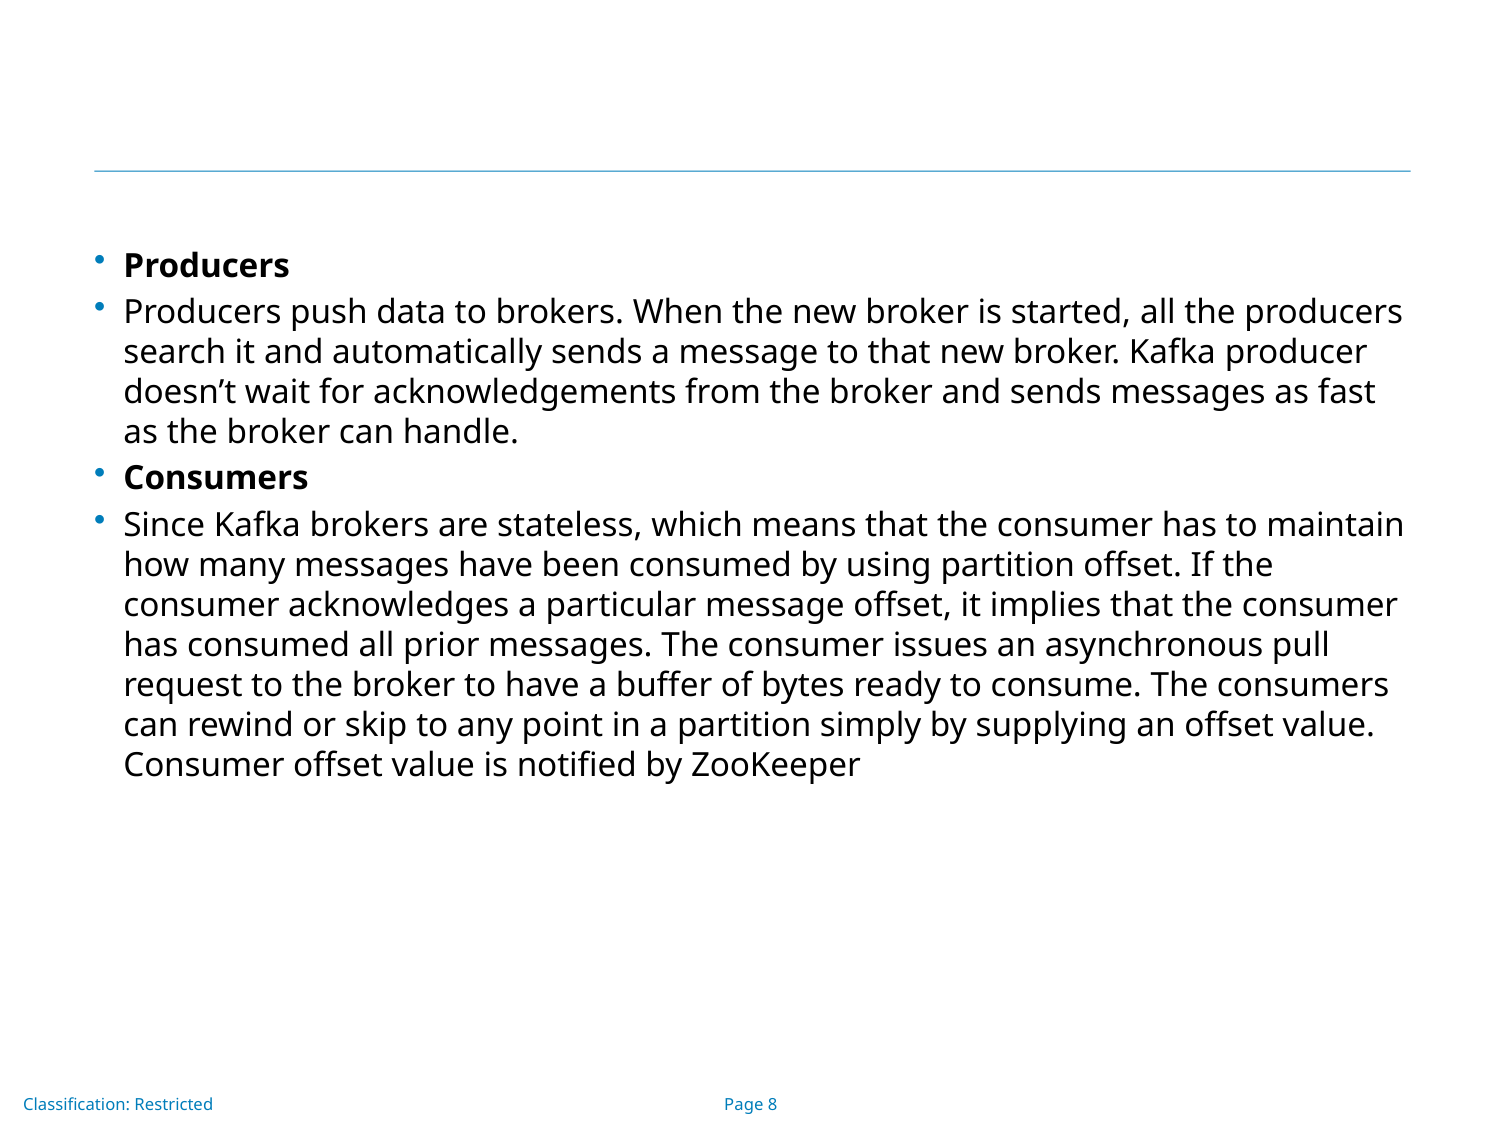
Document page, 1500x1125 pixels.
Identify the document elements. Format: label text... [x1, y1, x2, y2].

list Producers Producers push data to brokers. When the new broker is started, all the producers search it and automatically sends a message to that new broker. Kafka producer doesn’t wait for acknowledgements from the broker and sends messages as fast as the broker can handle. Consumers Since Kafka brokers are stateless, which means that the consumer has to maintain how many messages have been consumed by using partition offset. If the consumer acknowledges a particular message offset, it implies that the consumer has consumed all prior messages. The consumer issues an asynchronous pull request to the broker to have a buffer of bytes ready to consume. The consumers can rewind or skip to any point in a partition simply by supplying an offset value. Consumer offset value is notified by ZooKeeper [93, 243, 1411, 835]
